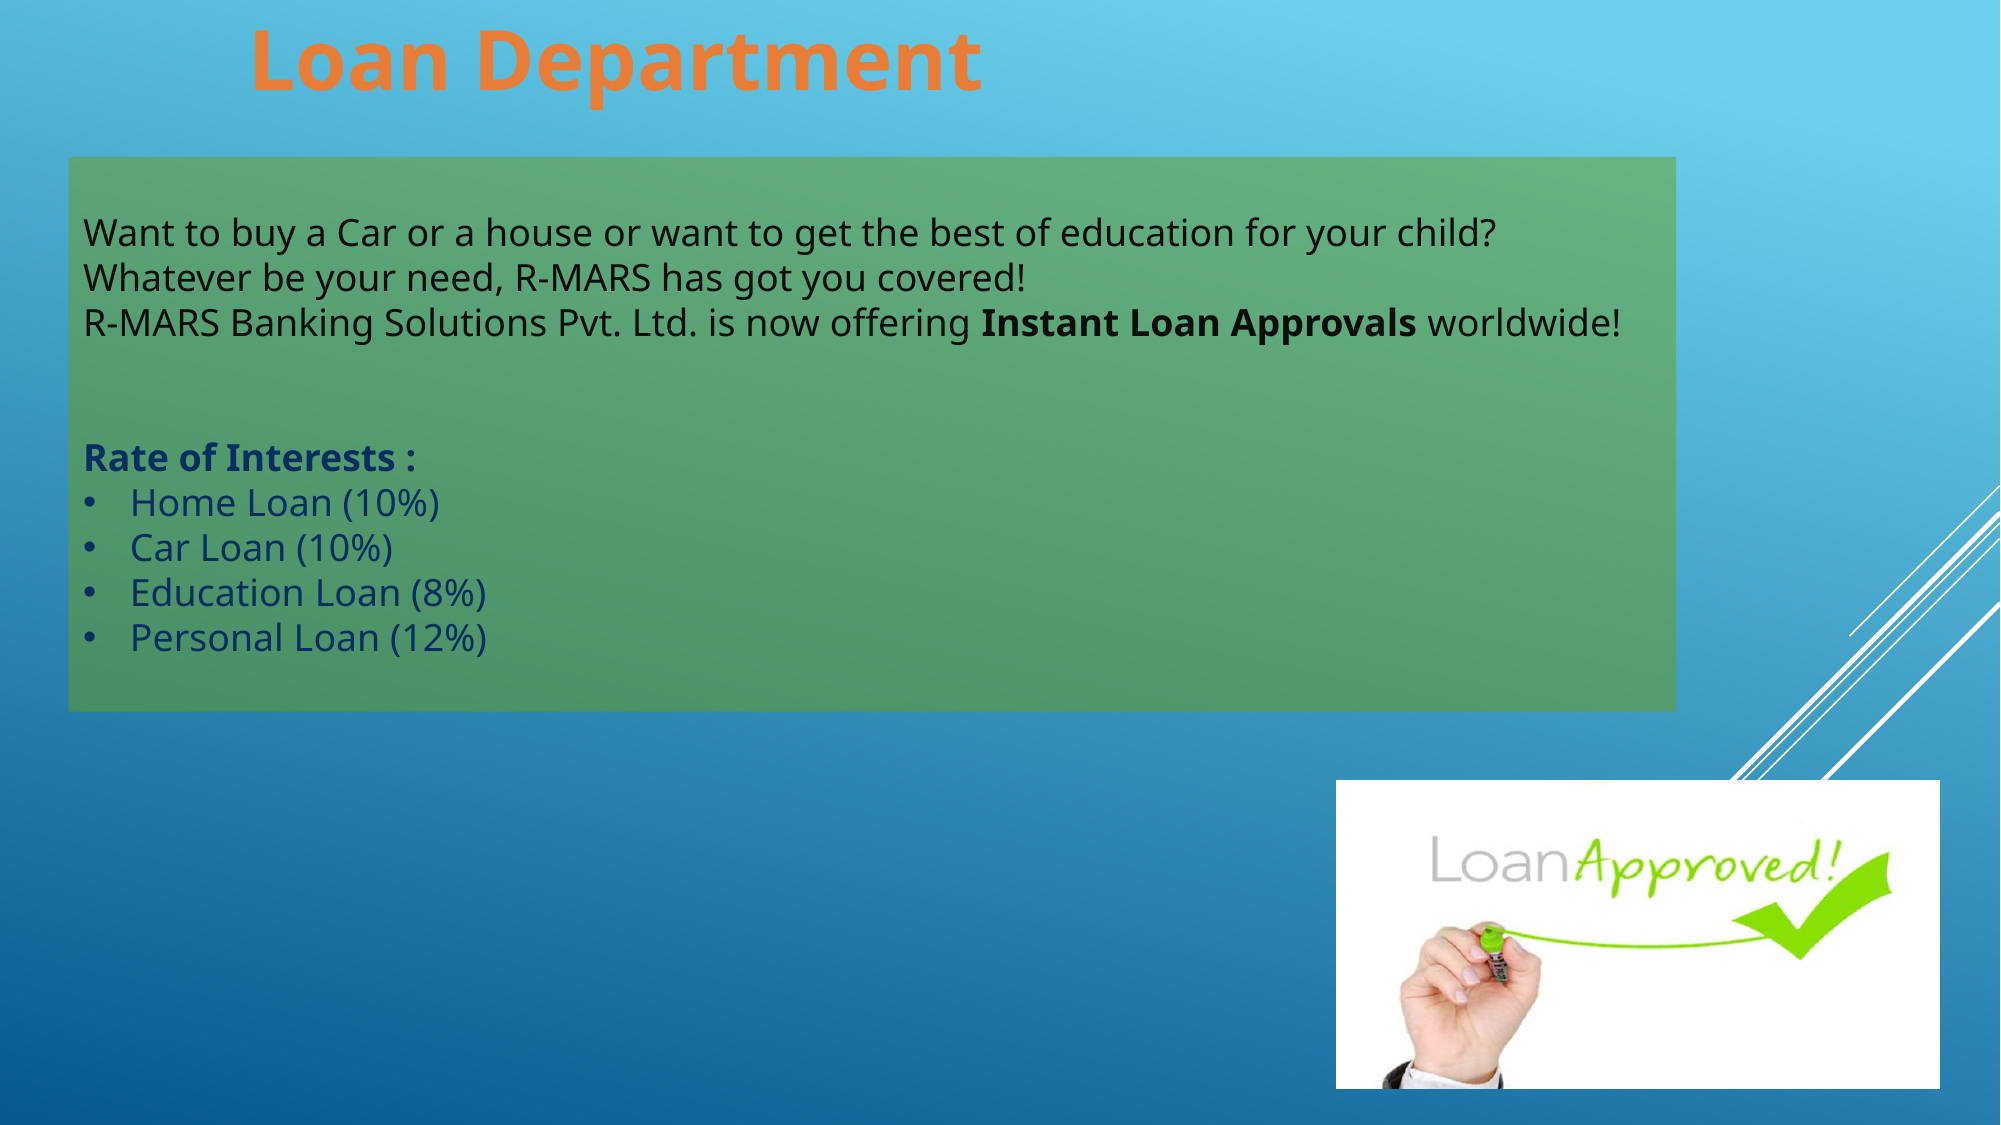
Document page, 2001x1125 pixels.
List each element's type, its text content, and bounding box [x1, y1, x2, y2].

picture [1336, 780, 1940, 1089]
text_box Want to buy a Car or a house or want to get the best of education for your child? Whatever be your need, R-MARS has got you covered! R-MARS Banking Solutions Pvt. Ltd. is now offering Instant Loan Approvals worldwide! Rate of Interests : Home Loan (10%) Car Loan (10%) Education Loan (8%) Personal Loan (12%) [68, 156, 1677, 712]
text_box Loan Department [0, 0, 1093, 115]
